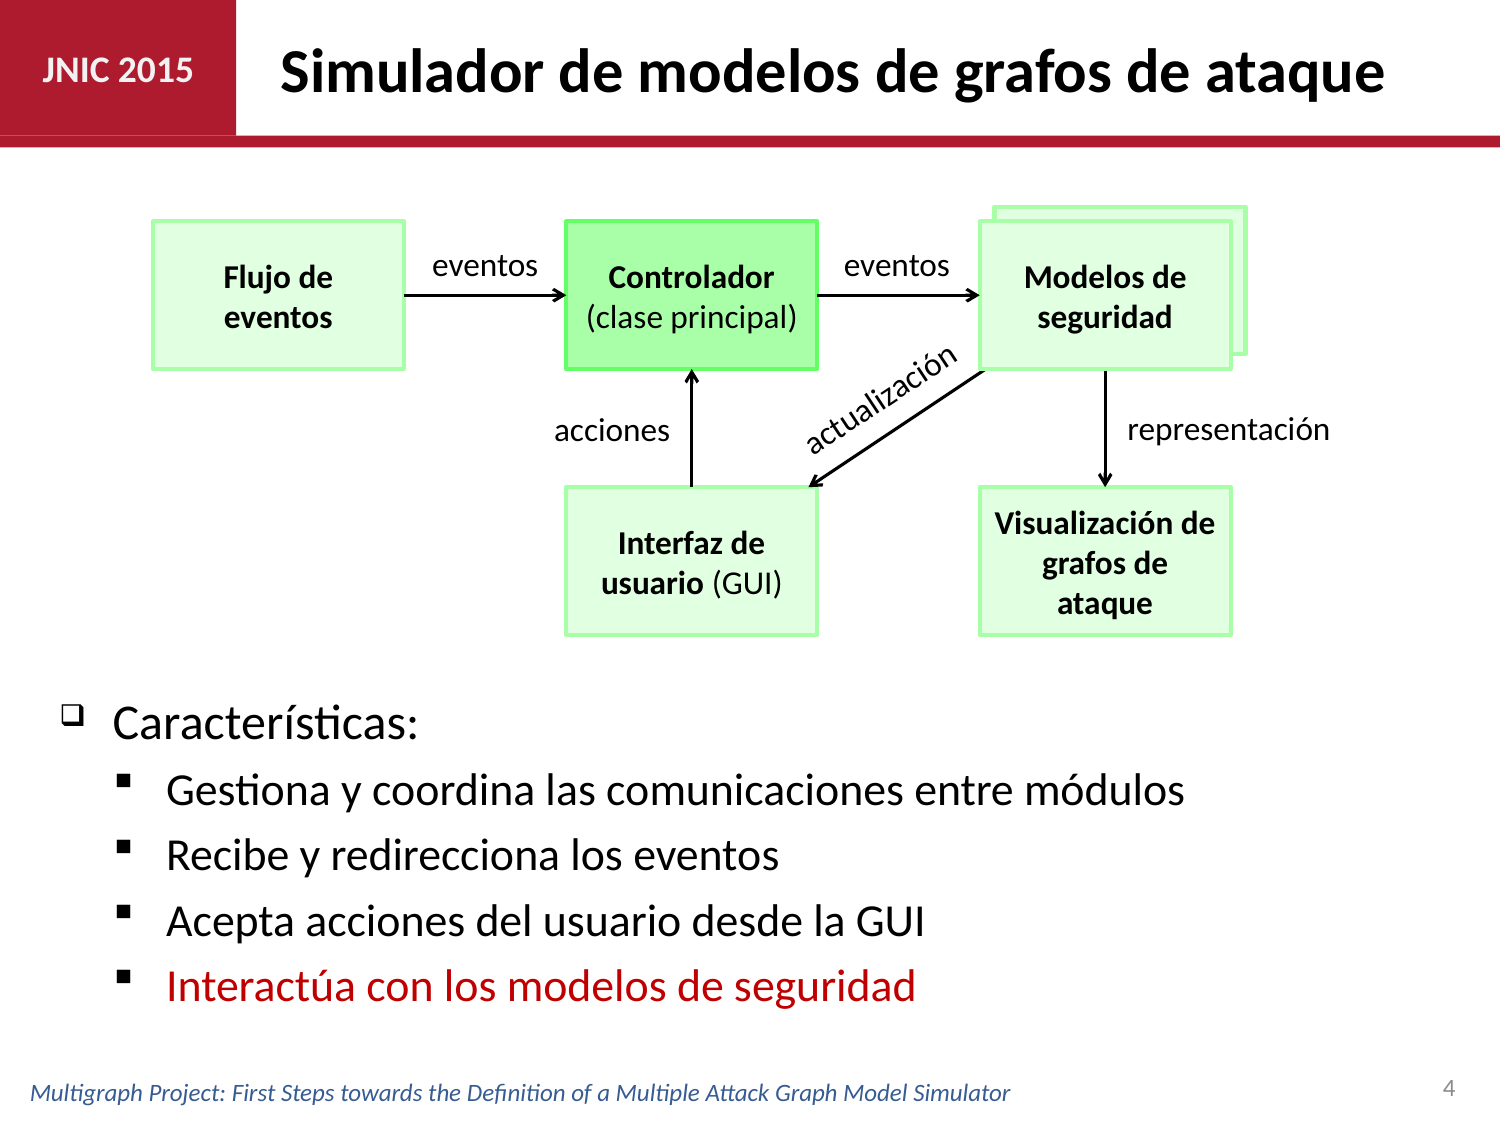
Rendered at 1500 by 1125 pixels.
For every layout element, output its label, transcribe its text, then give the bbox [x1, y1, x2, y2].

text_box Multigraph Project: First Steps towards the Definition of a Multiple Attack Graph Model Simulator [0, 1069, 1500, 1114]
list Características: Gestiona y coordina las comunicaciones entre módulos Recibe y redirecciona los eventos Acepta acciones del usuario desde la GUI Interactúa con los modelos de seguridad [44, 191, 1456, 1049]
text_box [152, 206, 1348, 635]
title Simulador de modelos de grafos de ataque [265, 0, 1441, 136]
